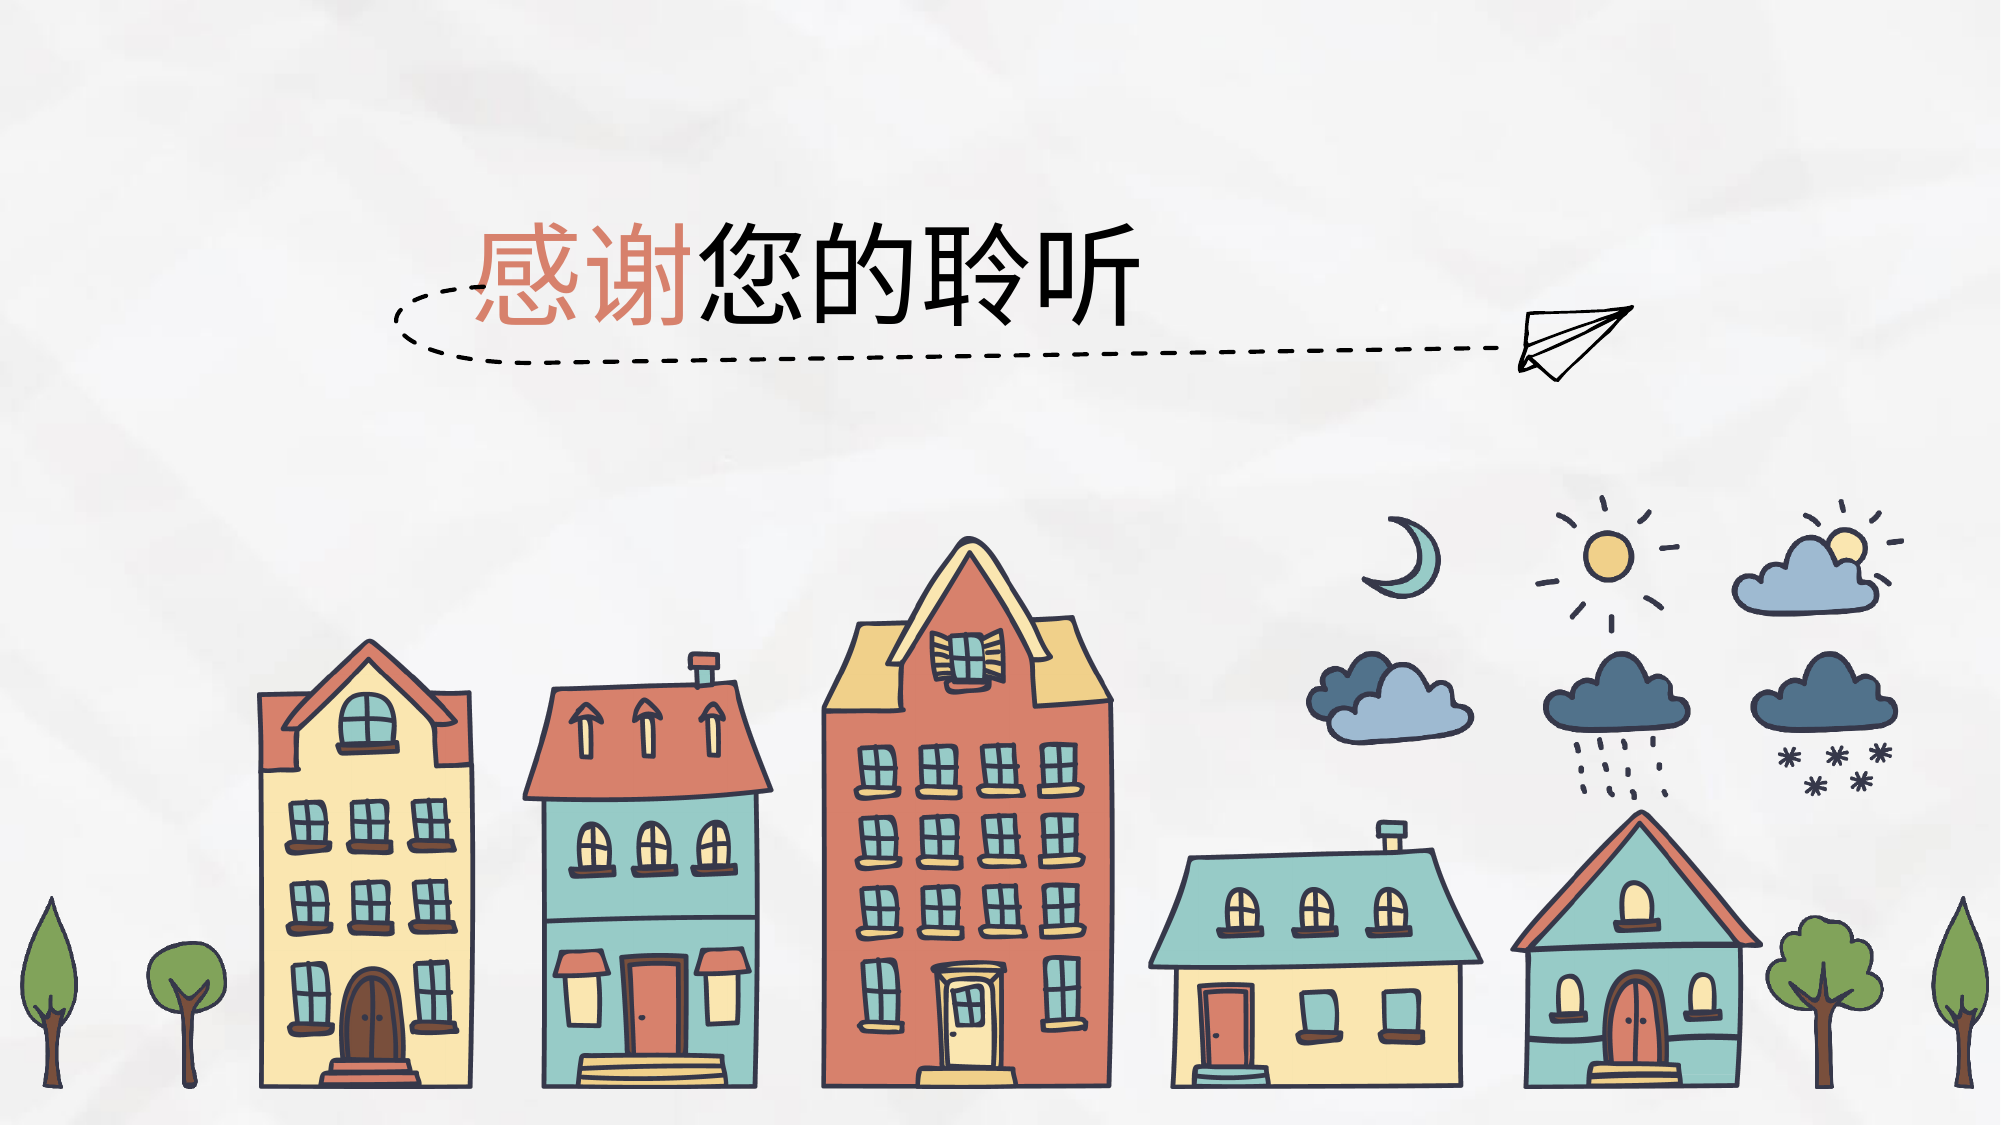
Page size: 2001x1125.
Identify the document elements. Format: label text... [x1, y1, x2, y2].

text_box 感谢您的聆听 [455, 197, 1542, 348]
picture [0, 0, 2001, 1125]
text_box [1517, 304, 1635, 382]
text_box [396, 286, 1497, 363]
